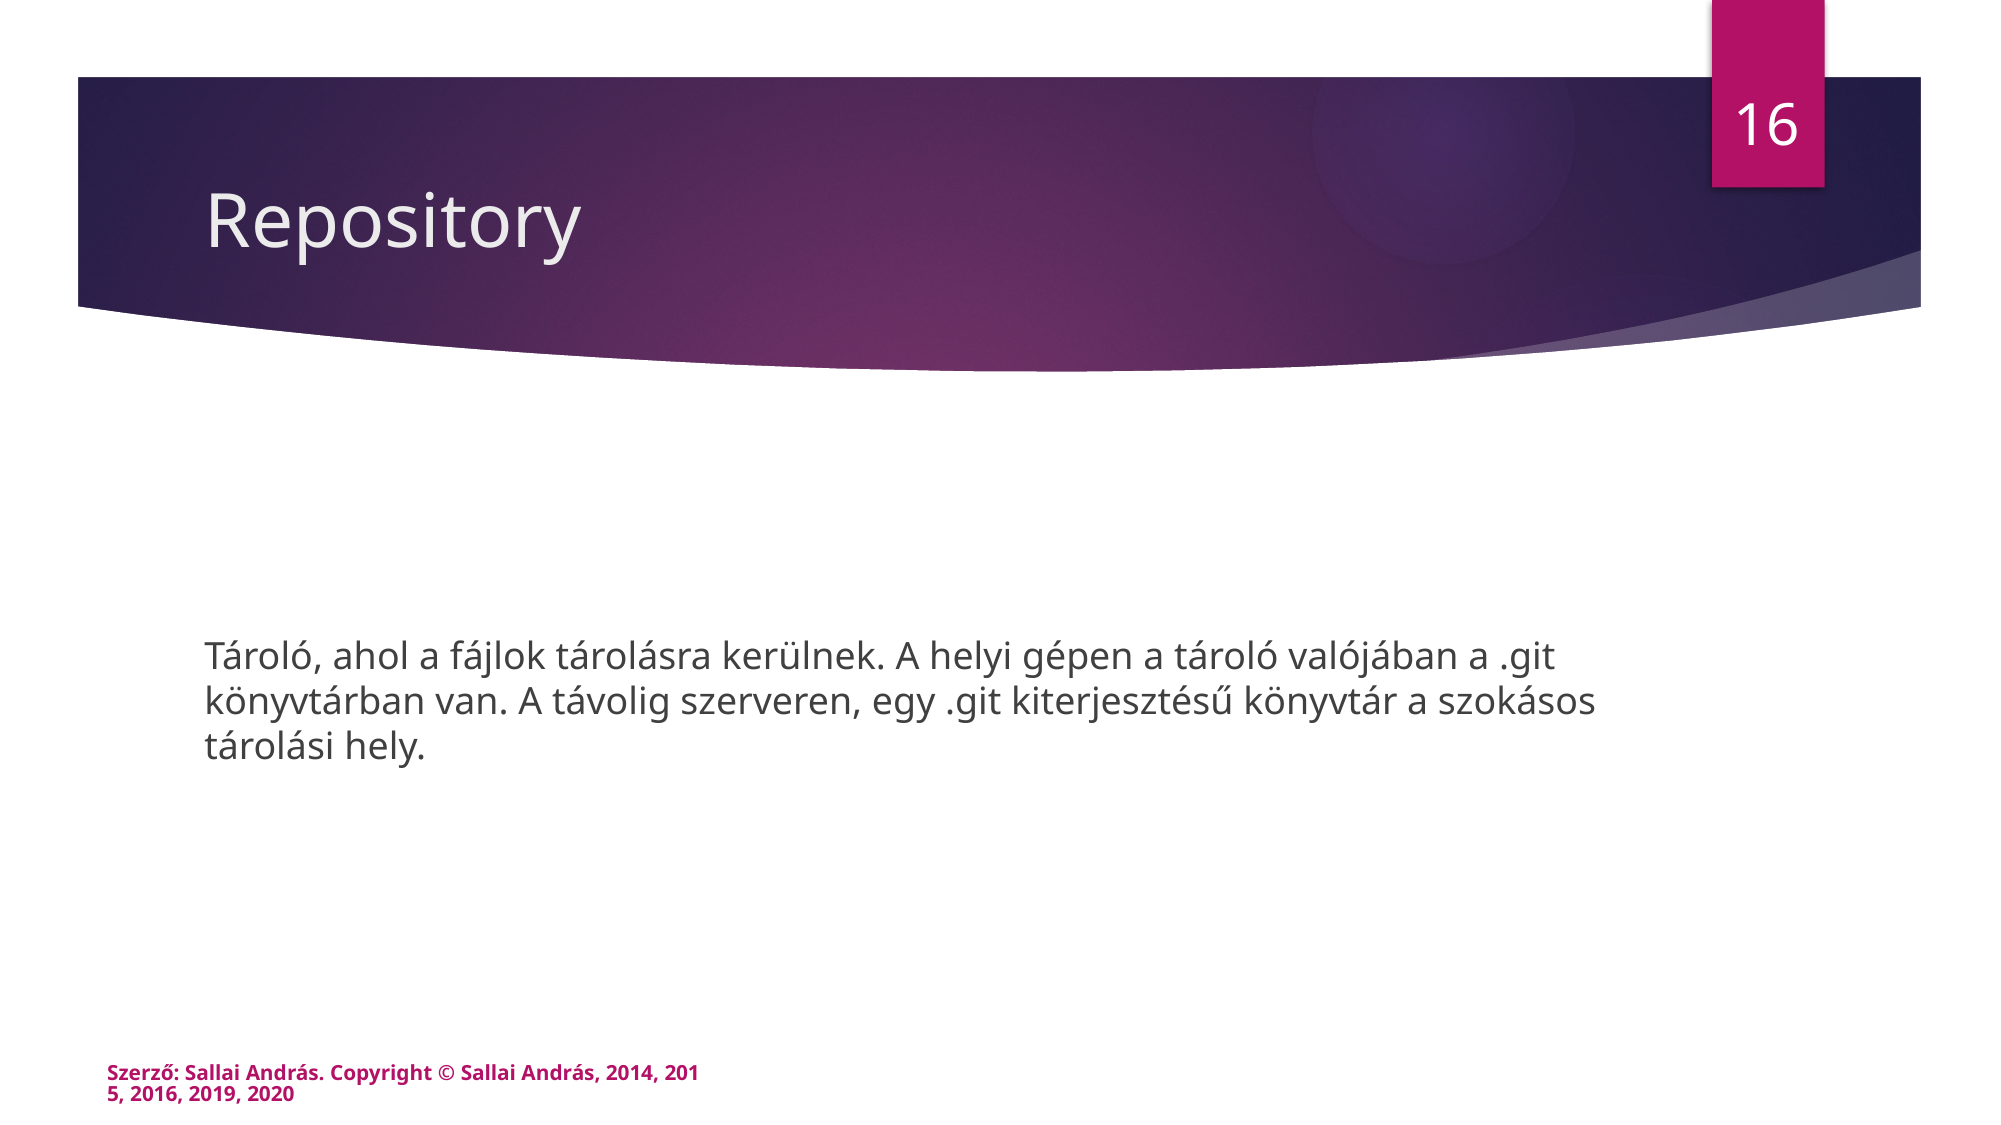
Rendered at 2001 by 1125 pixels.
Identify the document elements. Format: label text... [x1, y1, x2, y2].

slide_number 16 [1698, 48, 1836, 175]
list Tároló, ahol a fájlok tárolásra kerülnek. A helyi gépen a tároló valójában a .git könyvtárban van. A távolig szerveren, egy .git kiterjesztésű könyvtár a szokásos tárolási hely. [189, 427, 1638, 988]
footer Szerző: Sallai András. Copyright © Sallai András, 2014, 2015, 2016, 2019, 2020 [92, 1048, 726, 1099]
title Repository [189, 159, 1627, 276]
